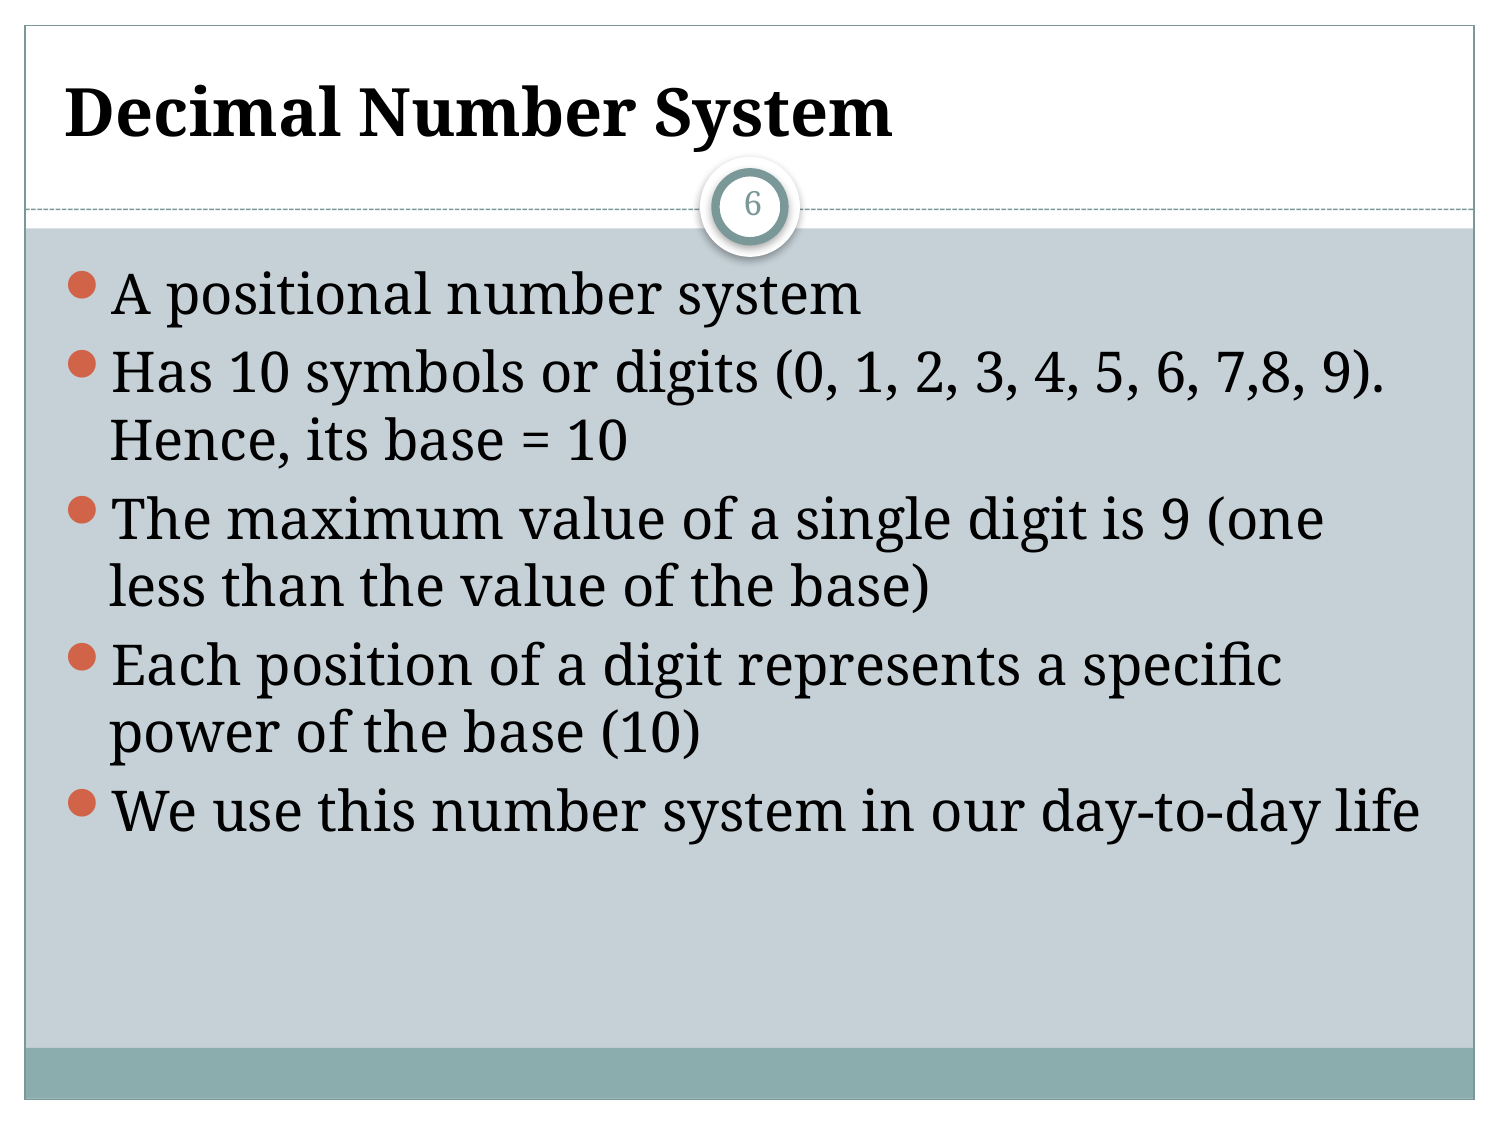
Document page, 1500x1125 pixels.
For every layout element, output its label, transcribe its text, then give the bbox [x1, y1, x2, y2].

title Decimal Number System [50, 0, 1400, 238]
slide_number 6 [715, 168, 791, 241]
list A positional number system Has 10 symbols or digits (0, 1, 2, 3, 4, 5, 6, 7,8, 9). Hence, its base = 10 The maximum value of a single digit is 9 (one less than the value of the base) Each position of a digit represents a specific power of the base (10) We use this number system in our day-to-day life [49, 250, 1445, 1001]
